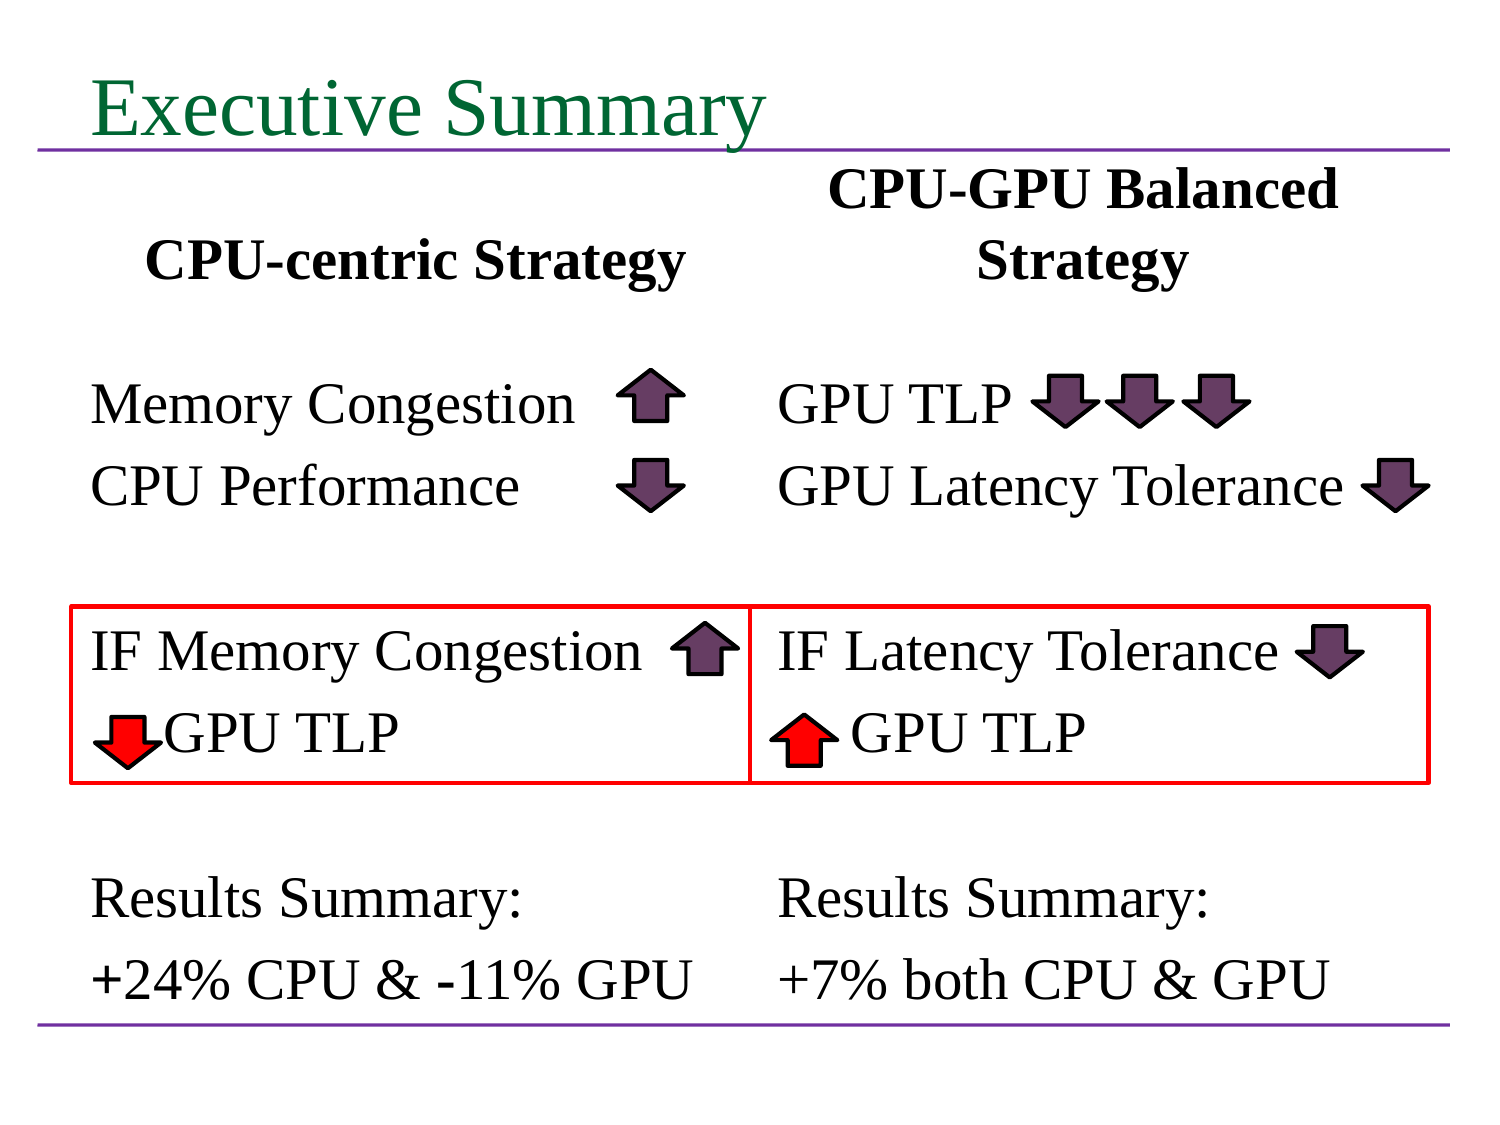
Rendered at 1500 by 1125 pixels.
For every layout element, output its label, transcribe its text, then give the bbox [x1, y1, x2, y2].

text_box [1360, 457, 1431, 513]
list GPU TLP GPU Latency Tolerance IF Latency Tolerance GPU TLP Results Summary: +7% both CPU & GPU [761, 356, 1426, 604]
text_box [1104, 373, 1175, 429]
title Executive Summary [74, 44, 1426, 233]
list CPU-centric Strategy [94, 167, 739, 299]
list Memory Congestion CPU Performance IF Memory Congestion GPU TLP Results Summary: +24% CPU & -11% GPU [74, 356, 738, 604]
list CPU-GPU Balanced Strategy [761, 167, 1406, 299]
list GPU TLP GPU Latency Tolerance IF Latency Tolerance GPU TLP Results Summary: +7% both CPU & GPU [761, 785, 1426, 1006]
text_box [1030, 373, 1101, 429]
text_box [748, 604, 1431, 785]
text_box [615, 368, 686, 424]
list Memory Congestion CPU Performance IF Memory Congestion GPU TLP Results Summary: +24% CPU & -11% GPU [74, 785, 738, 1006]
text_box [1181, 373, 1252, 429]
text_box [69, 604, 748, 785]
text_box [615, 457, 686, 513]
